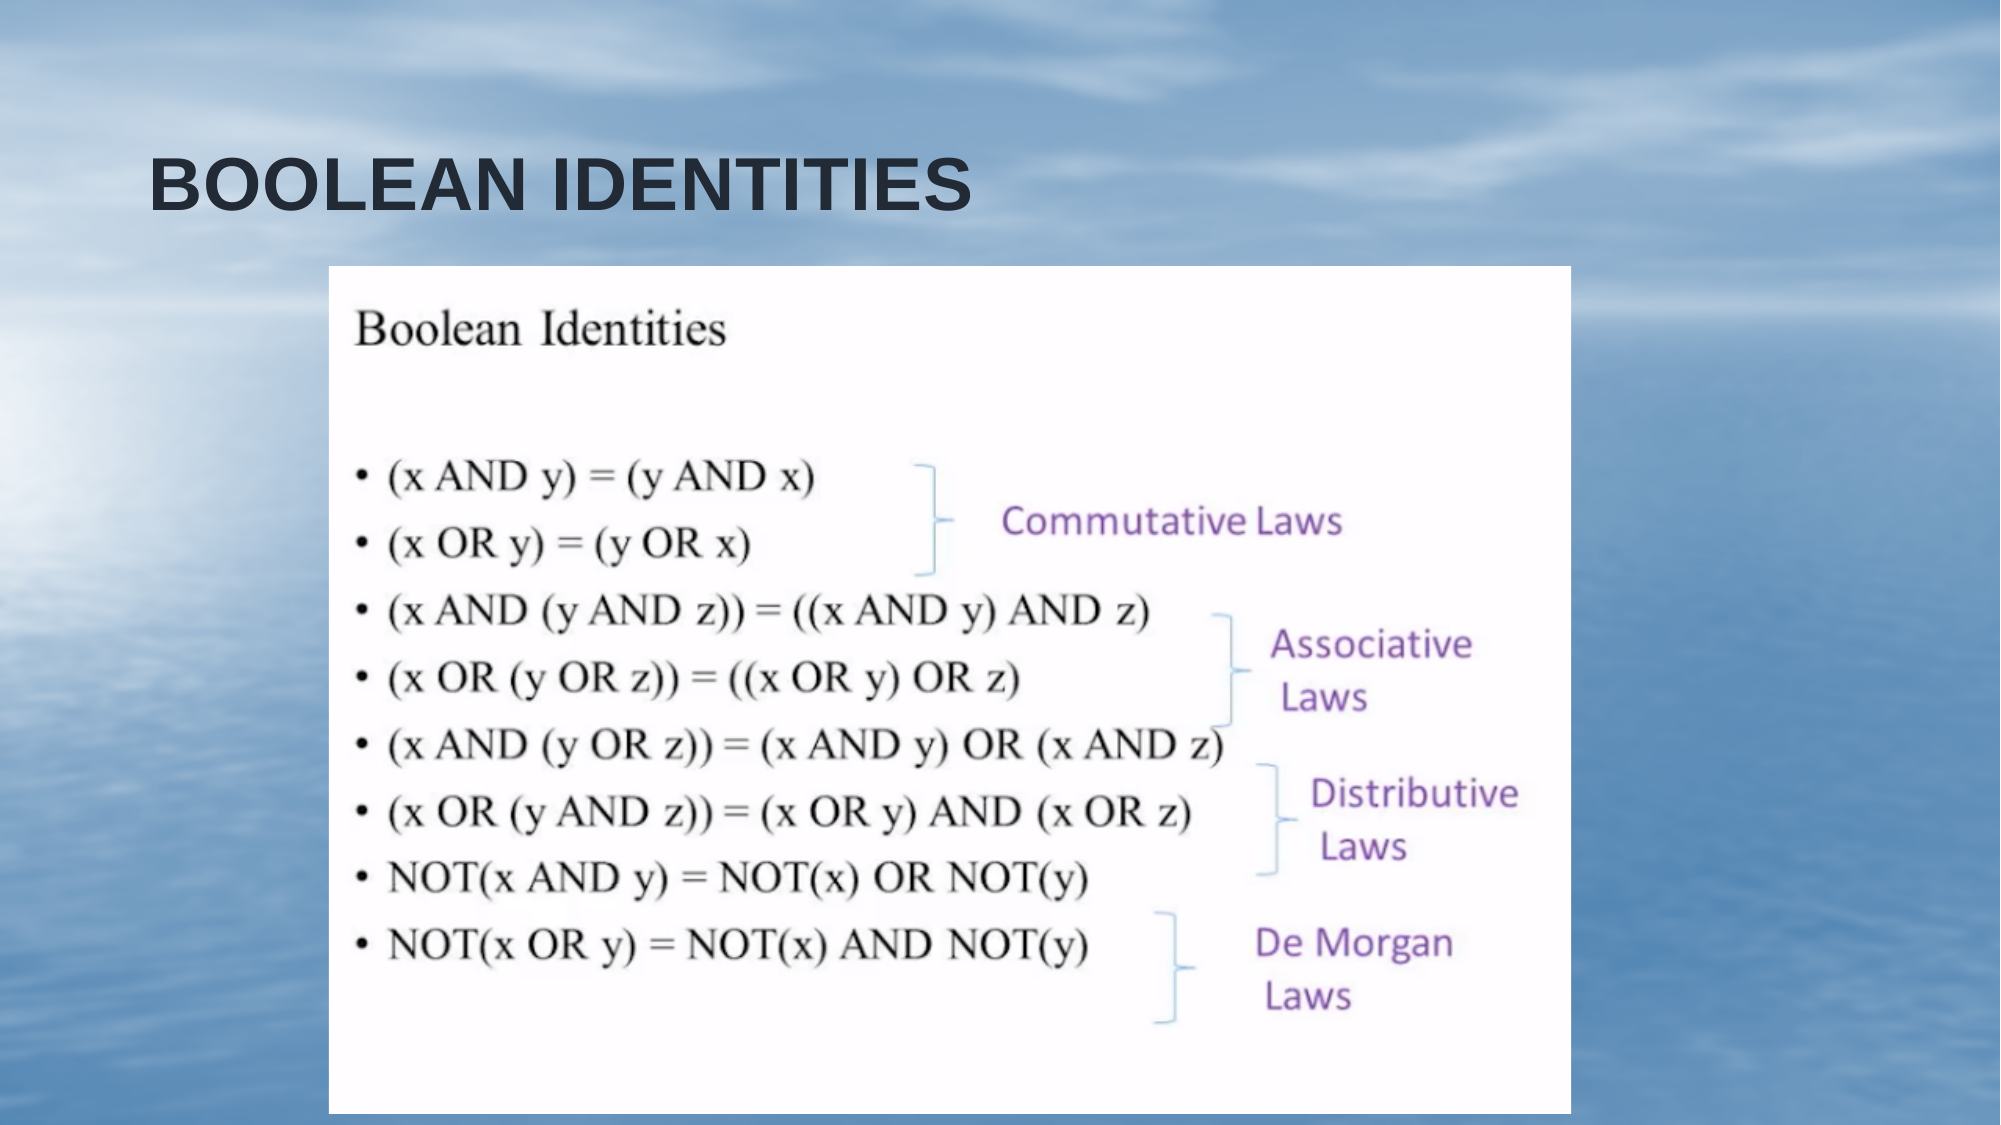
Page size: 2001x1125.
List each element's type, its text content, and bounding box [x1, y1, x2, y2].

title Boolean identities [133, 45, 1867, 233]
picture [328, 266, 1572, 1114]
